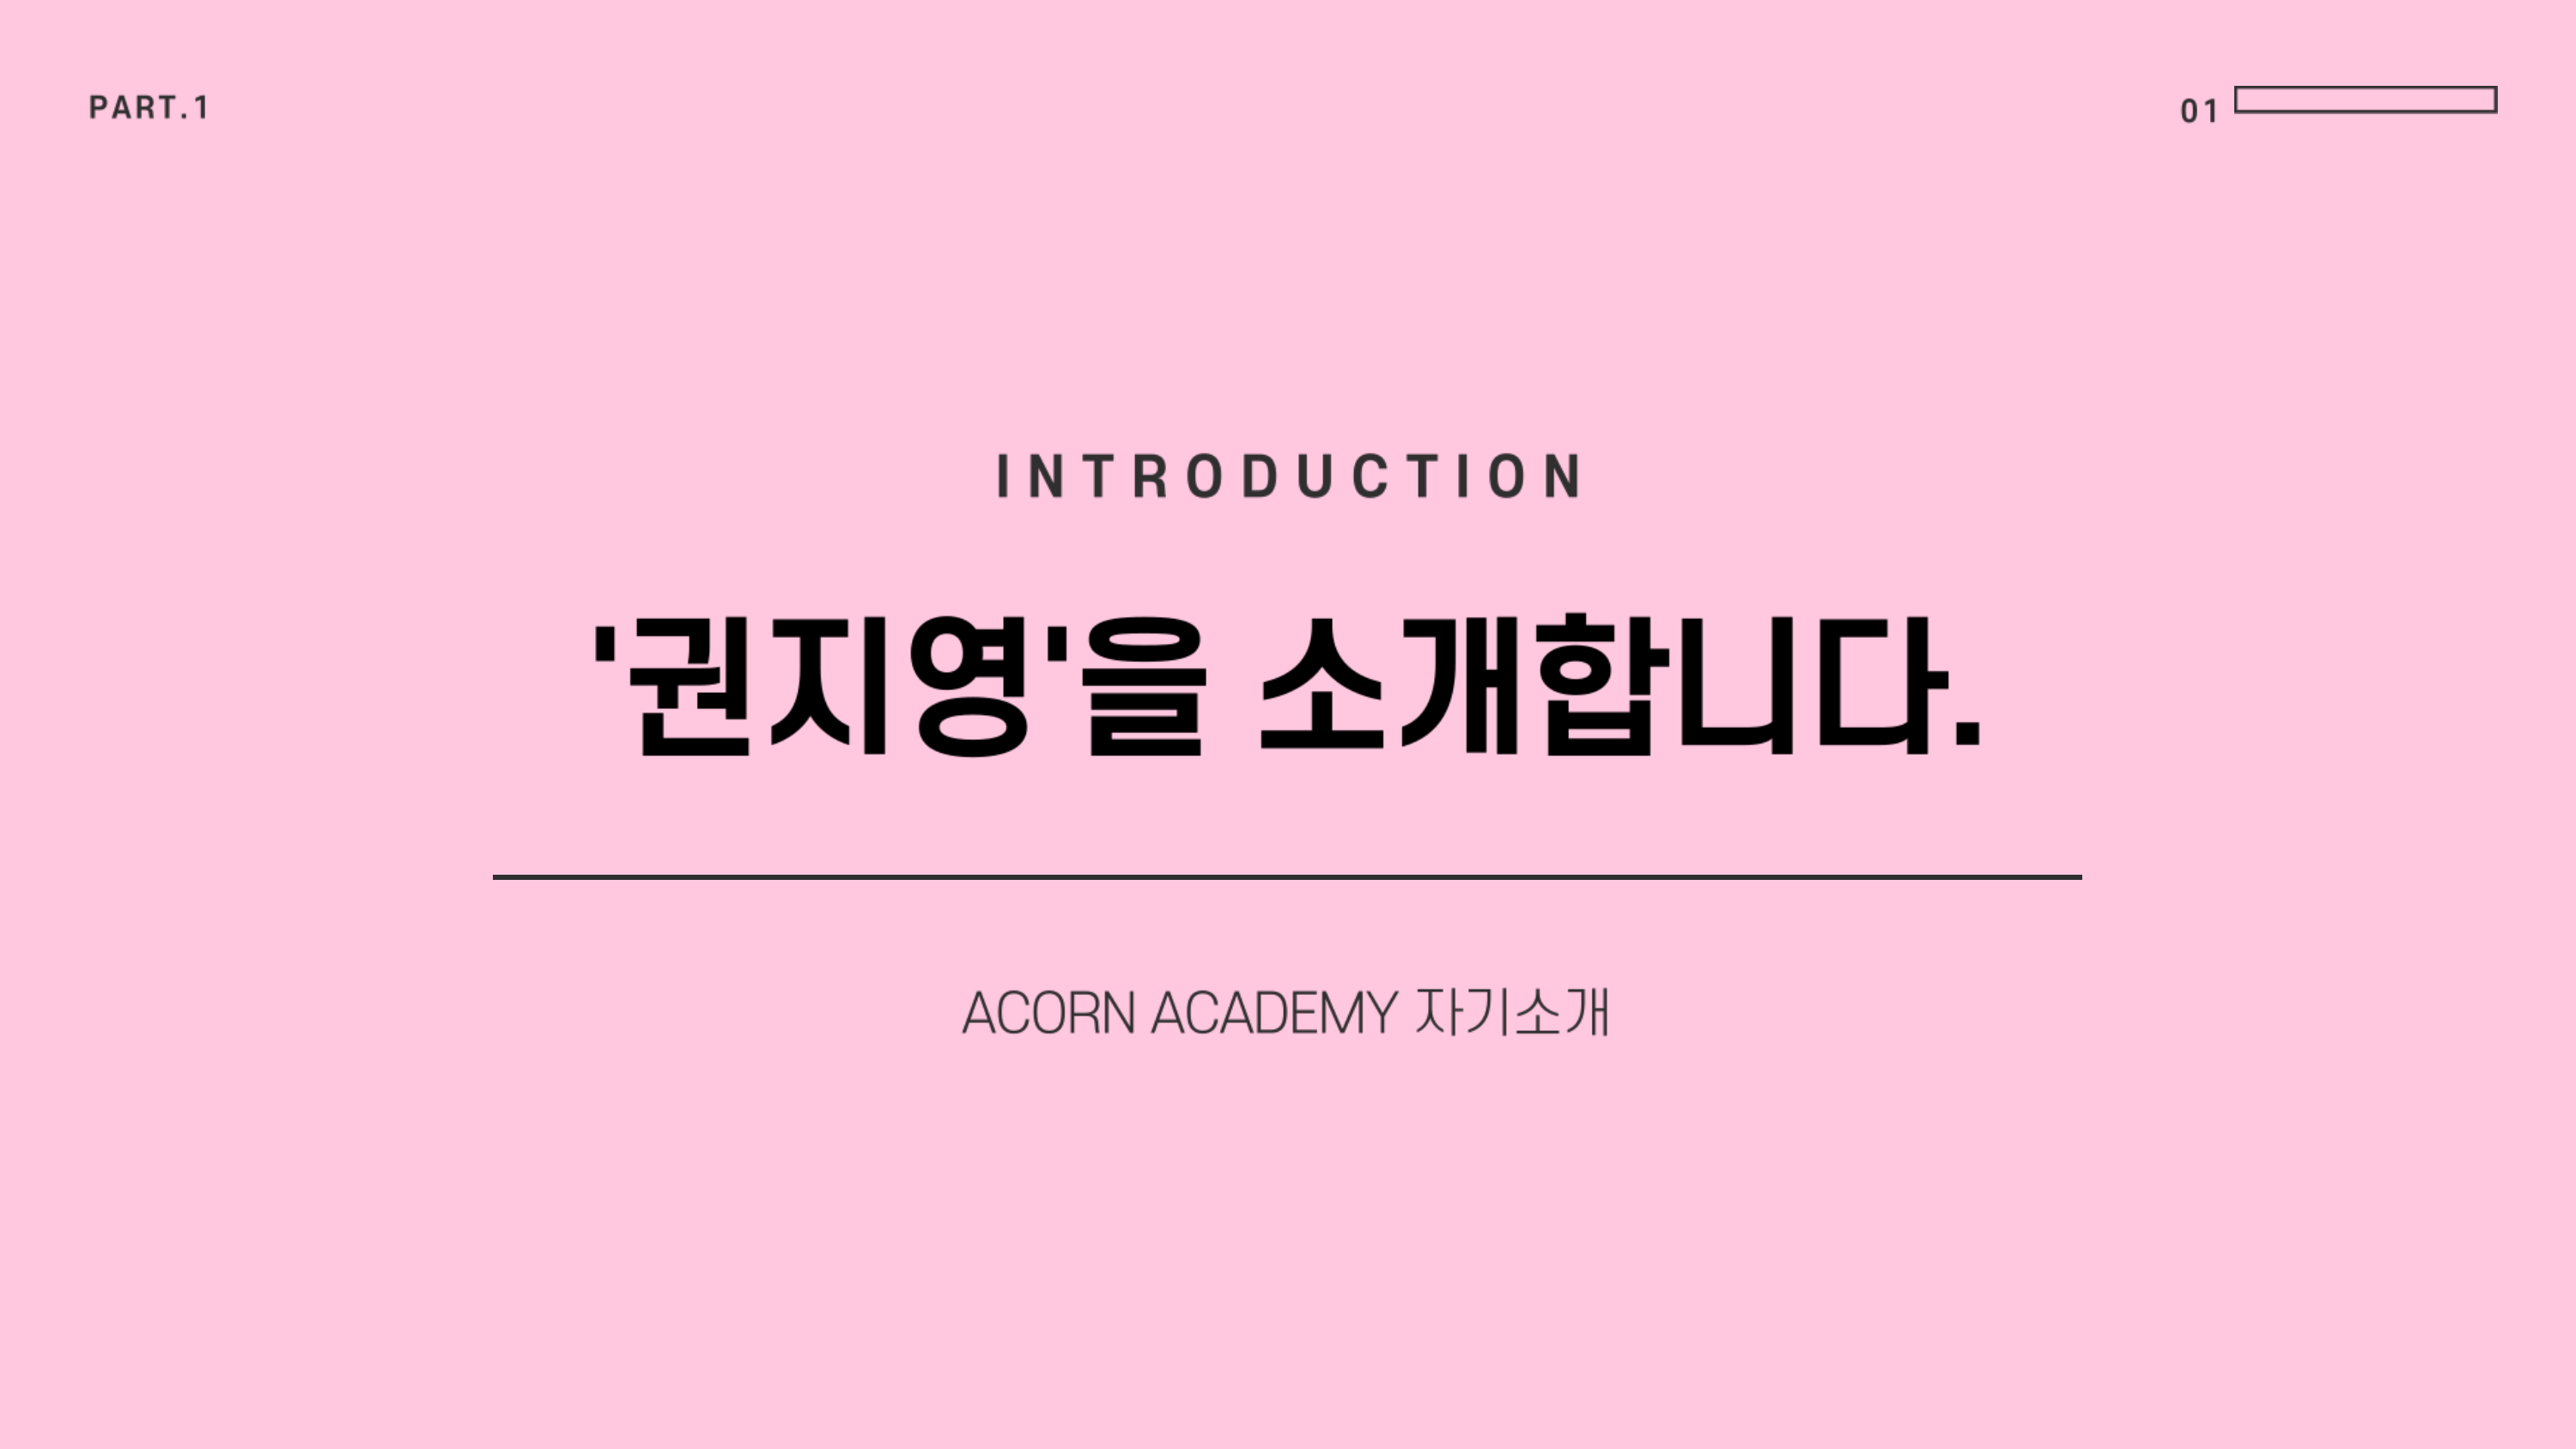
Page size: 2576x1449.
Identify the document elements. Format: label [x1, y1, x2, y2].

picture [1643, 82, 2244, 137]
picture [734, 429, 1628, 525]
text_box [493, 874, 2083, 880]
text_box [2246, 85, 2498, 114]
picture [477, 535, 2064, 826]
picture [85, 82, 234, 135]
picture [485, 954, 1647, 1063]
